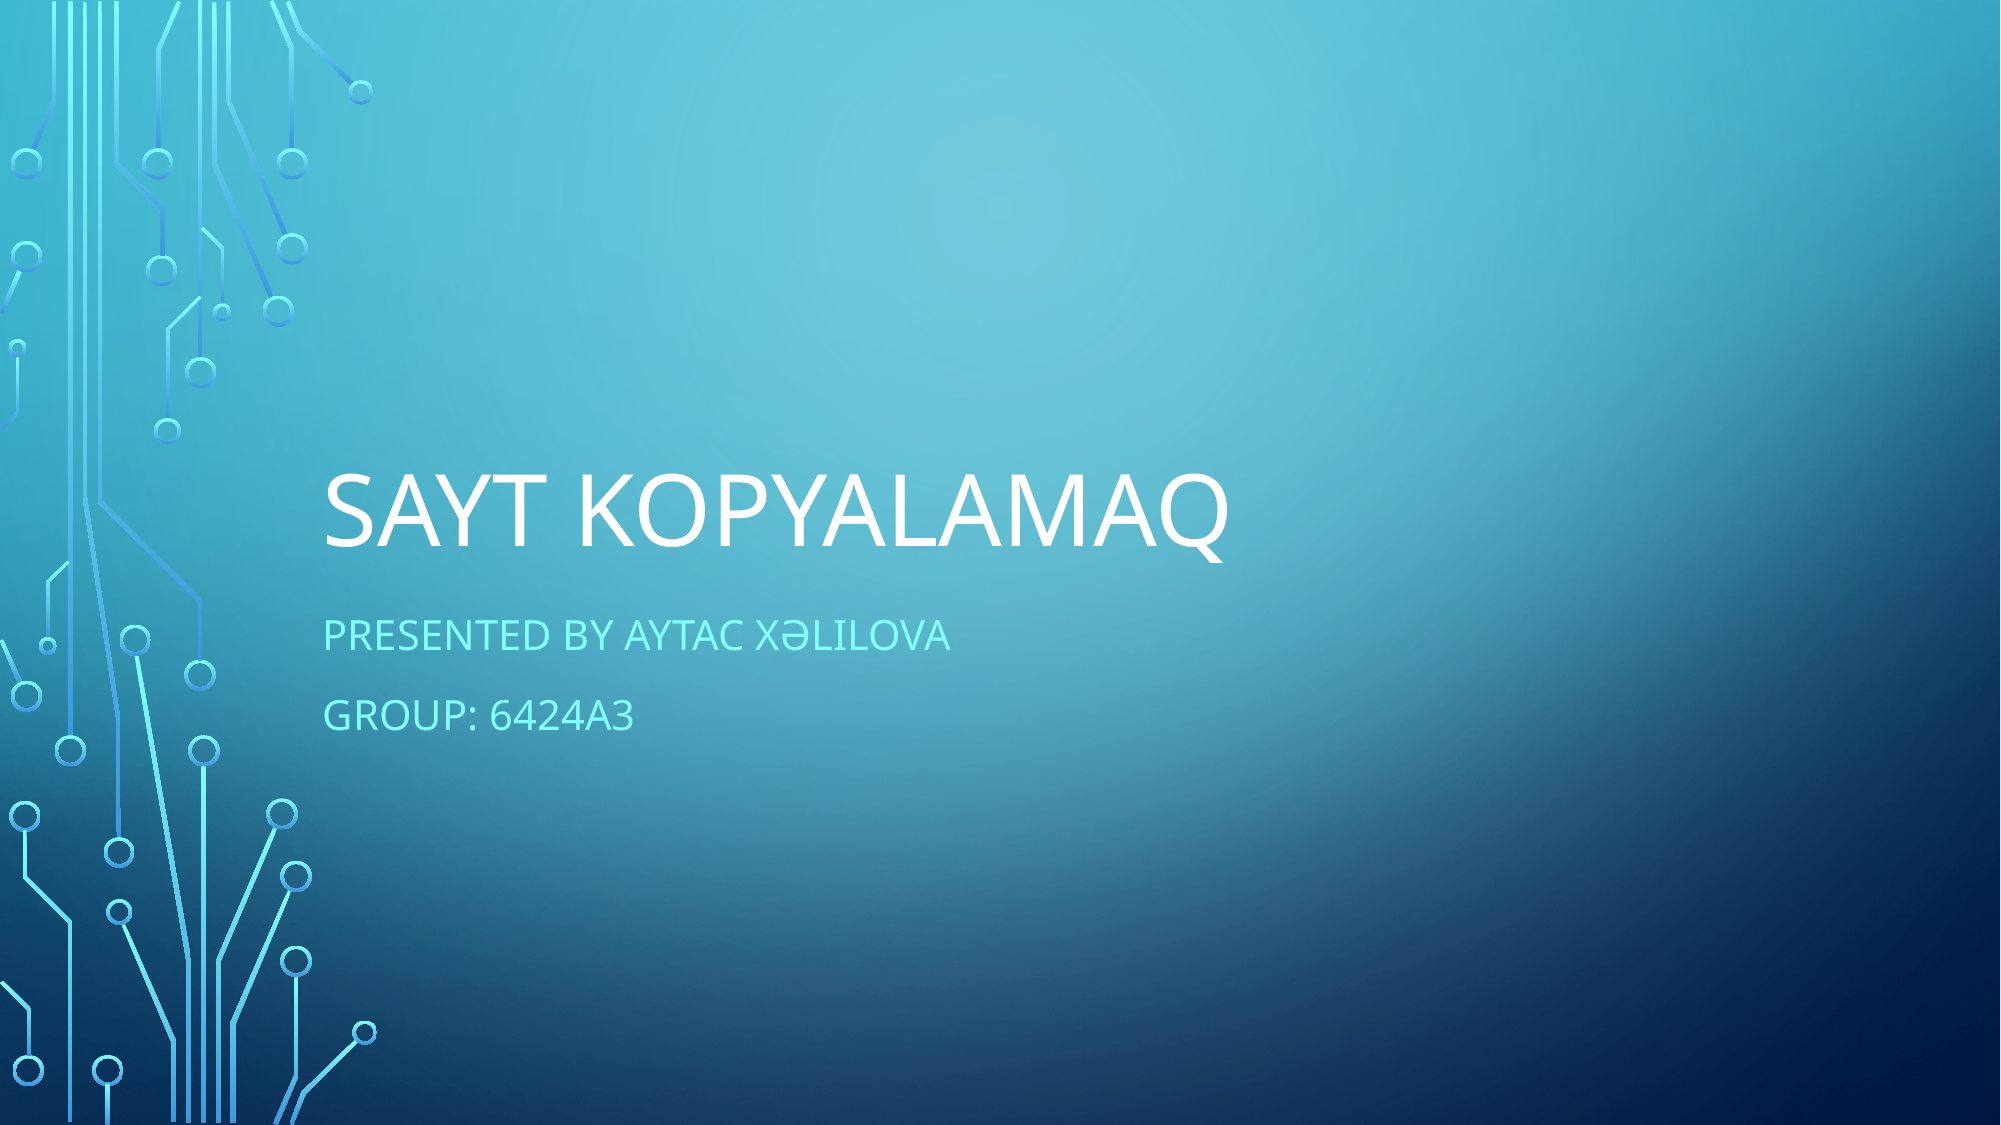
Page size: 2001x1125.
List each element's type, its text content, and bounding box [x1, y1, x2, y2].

subtitle Presented by Aytac Xəlilova Group: 6424a3 [307, 590, 1750, 863]
title Sayt kopyalamaq [307, 184, 1750, 576]
